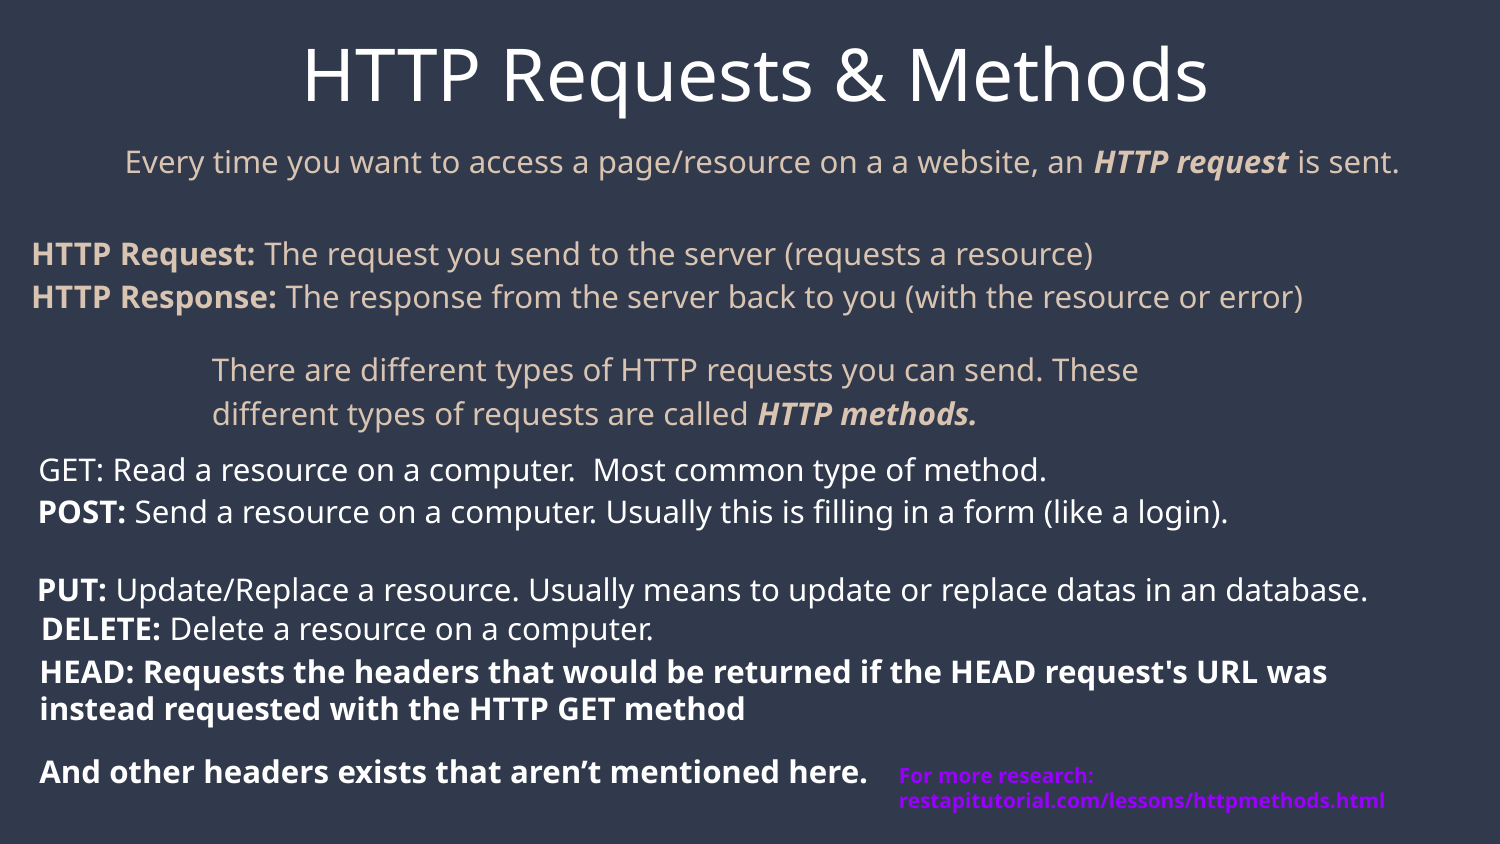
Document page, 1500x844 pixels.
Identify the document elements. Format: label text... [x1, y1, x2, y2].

list HTTP Request: The request you send to the server (requests a resource) HTTP Response: The response from the server back to you (with the resource or error) [16, 213, 1495, 331]
title HTTP Requests & Methods [10, 0, 1500, 131]
title GET: Read a resource on a computer. Most common type of method. [23, 434, 1409, 503]
title For more research: restapitutorial.com/lessons/httpmethods.html [884, 736, 1471, 829]
title DELETE: Delete a resource on a computer. [25, 570, 1412, 662]
list There are different types of HTTP requests you can send. These different types of requests are called HTTP methods. [196, 330, 1274, 434]
title PUT: Update/Replace a resource. Usually means to update or replace datas in an database. [21, 531, 1408, 623]
title And other headers exists that aren’t mentioned here. [24, 713, 1410, 805]
list Every time you want to access a page/resource on a a website, an HTTP request is sent. [23, 121, 1500, 277]
title POST: Send a resource on a computer. Usually this is filling in a form (like a login). [22, 453, 1408, 531]
title HEAD: Requests the headers that would be returned if the HEAD request's URL was instead requested with the HTTP GET method [24, 650, 1410, 713]
